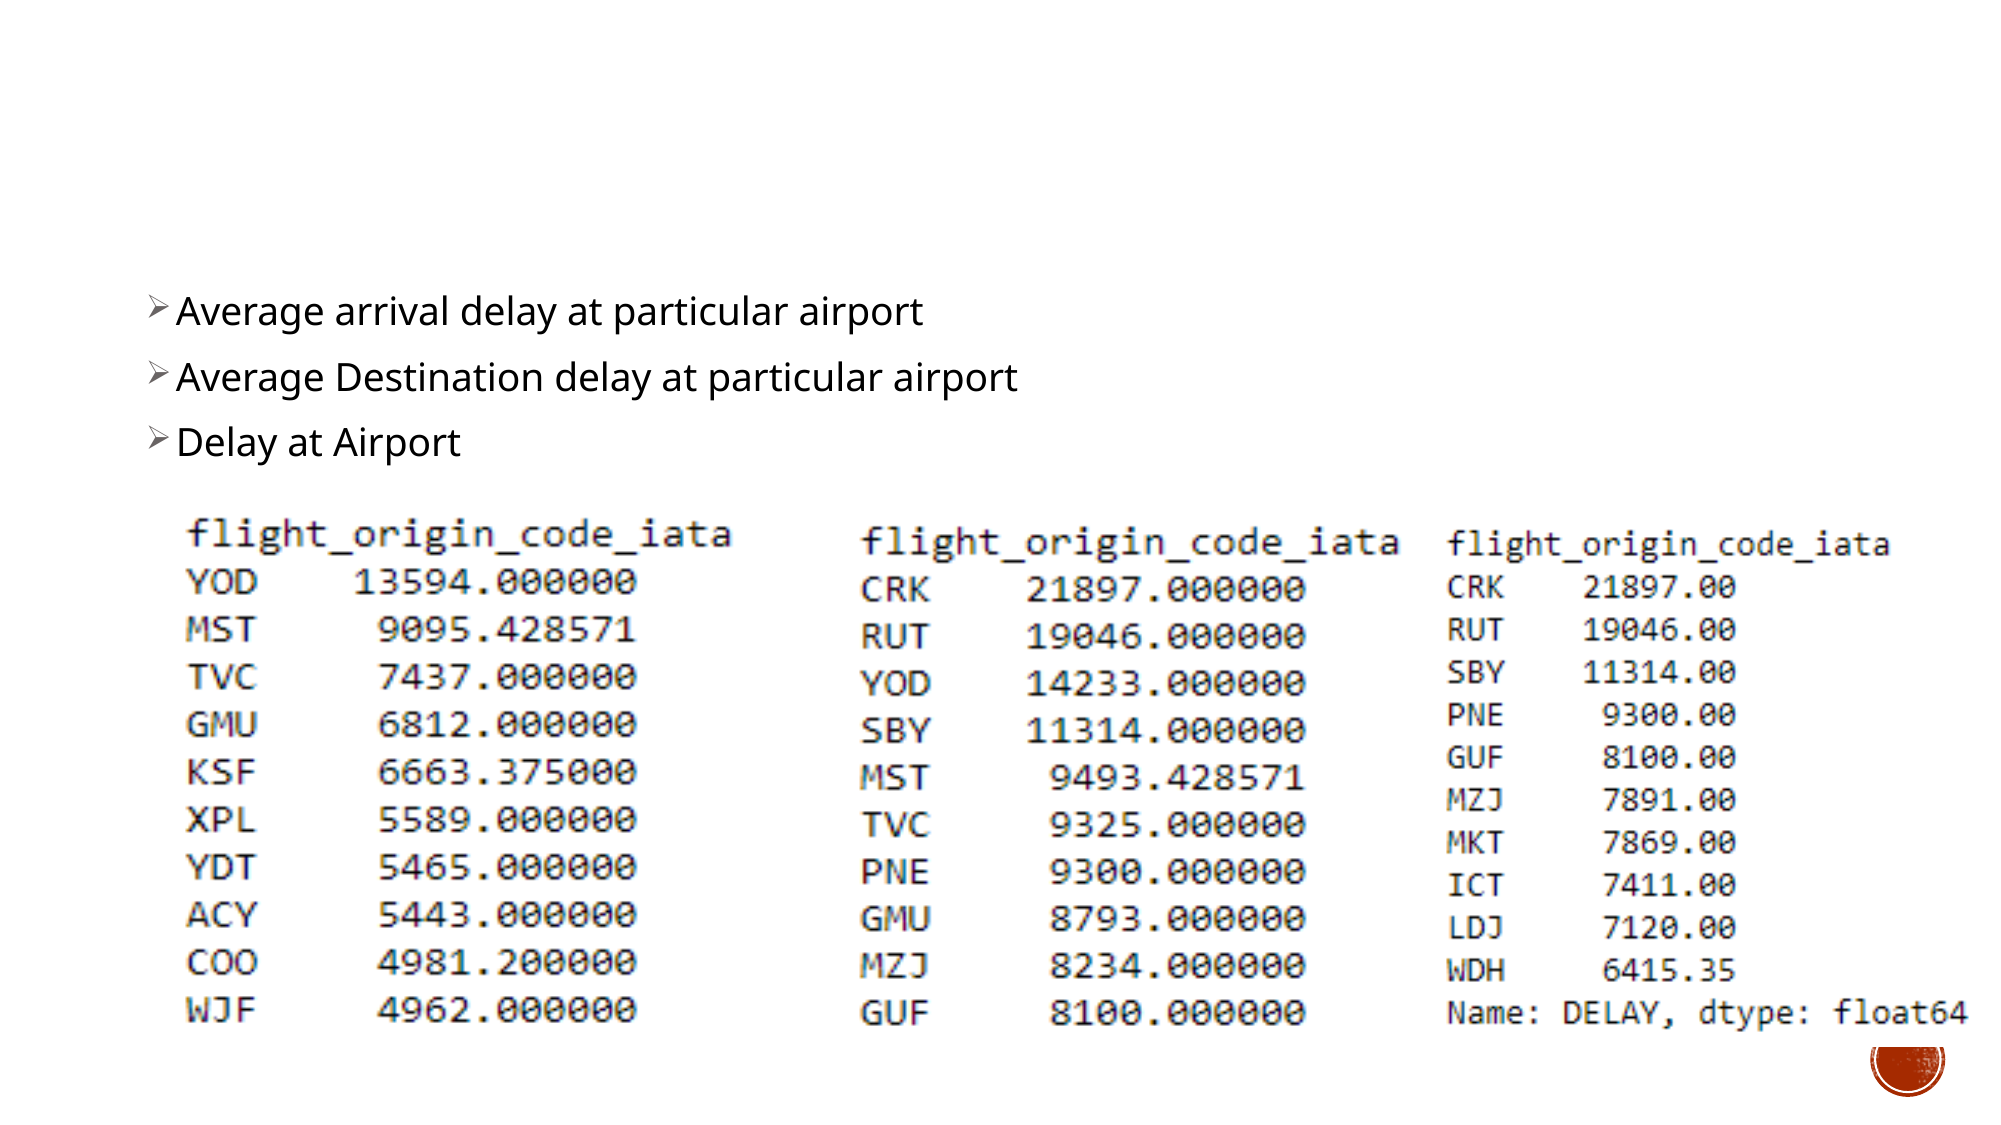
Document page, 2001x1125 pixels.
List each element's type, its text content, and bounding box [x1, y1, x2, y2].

picture [181, 511, 755, 1037]
list Average arrival delay at particular airport Average Destination delay at particular airport Delay at Airport [130, 284, 1822, 948]
picture [846, 511, 1984, 1047]
